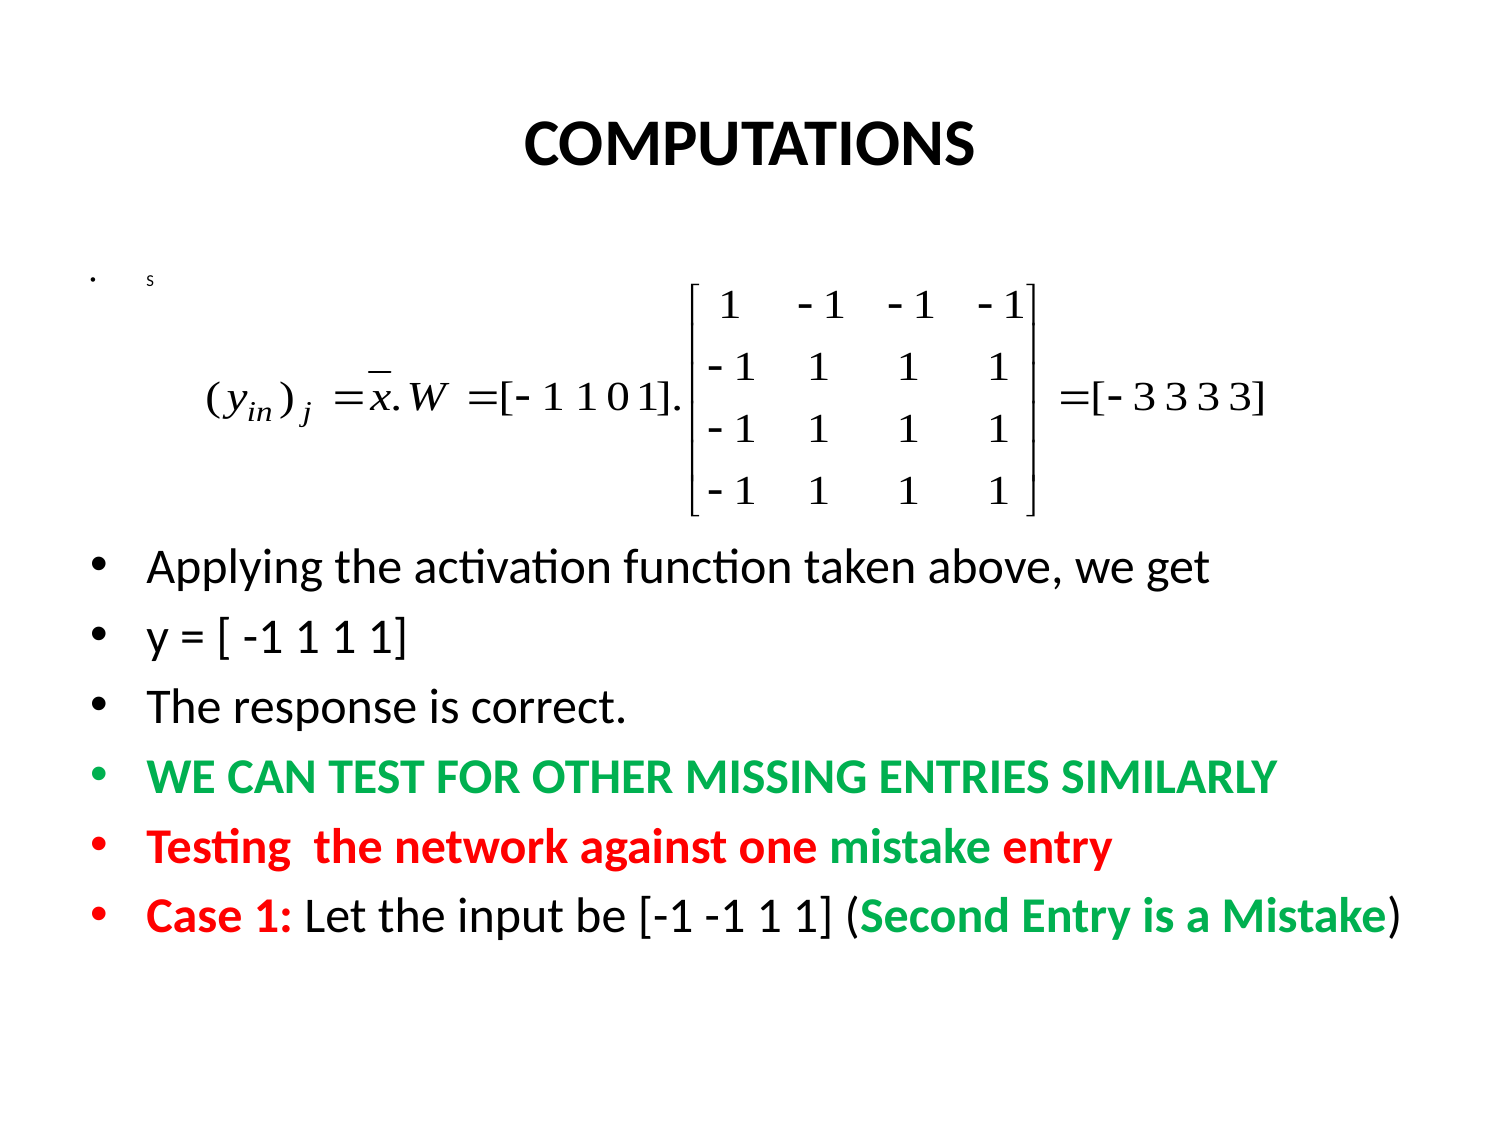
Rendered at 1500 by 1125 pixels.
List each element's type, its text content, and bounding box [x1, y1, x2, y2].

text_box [197, 274, 1273, 527]
title COMPUTATIONS [75, 45, 1425, 233]
list S Applying the activation function taken above, we get y = [ -1 1 1 1] The response is correct. WE CAN TEST FOR OTHER MISSING ENTRIES SIMILARLY Testing the network against one mistake entry Case 1: Let the input be [-1 -1 1 1] (Second Entry is a Mistake) [75, 262, 1425, 1005]
